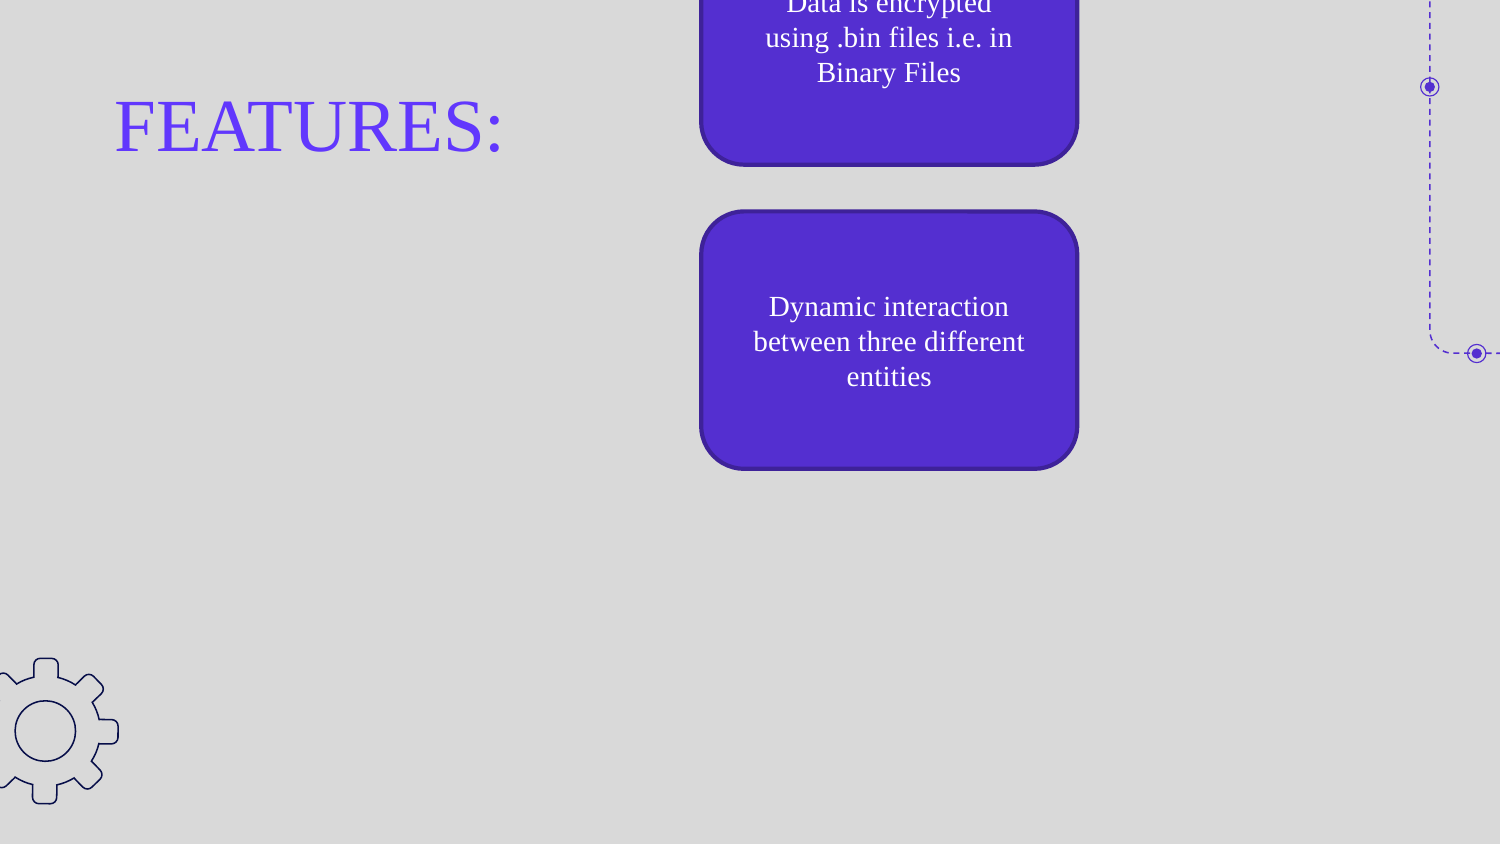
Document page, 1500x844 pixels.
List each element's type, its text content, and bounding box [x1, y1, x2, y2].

title FEATURES: [99, 61, 560, 159]
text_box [700, 0, 1078, 470]
